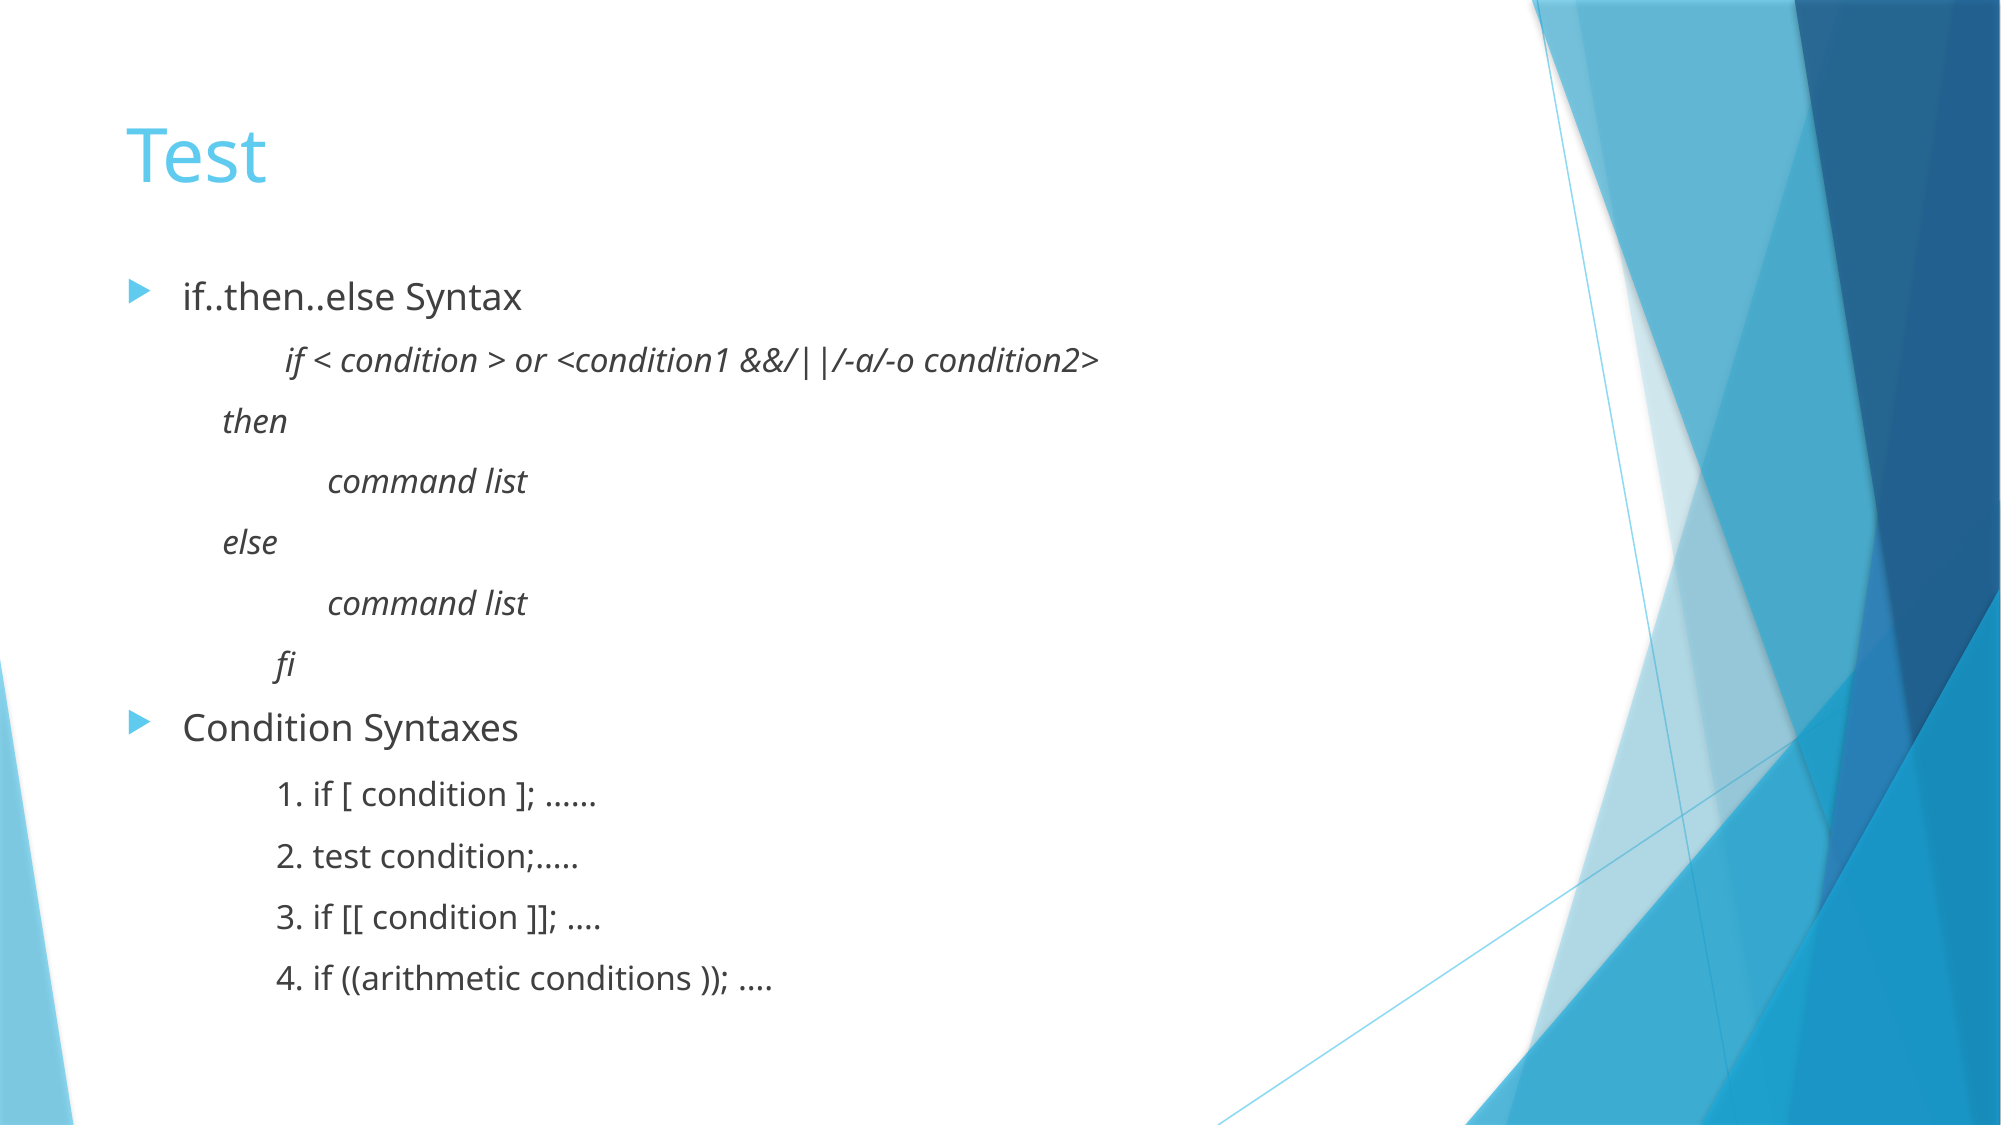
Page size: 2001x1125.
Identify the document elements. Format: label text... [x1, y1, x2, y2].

title Test [111, 99, 1522, 222]
list if..then..else Syntax if < condition > or <condition1 &&/||/-a/-o condition2> then command list else command list fi Condition Syntaxes 1. if [ condition ]; …… 2. test condition;….. 3. if [[ condition ]]; …. 4. if ((arithmetic conditions )); …. [111, 265, 1522, 1094]
